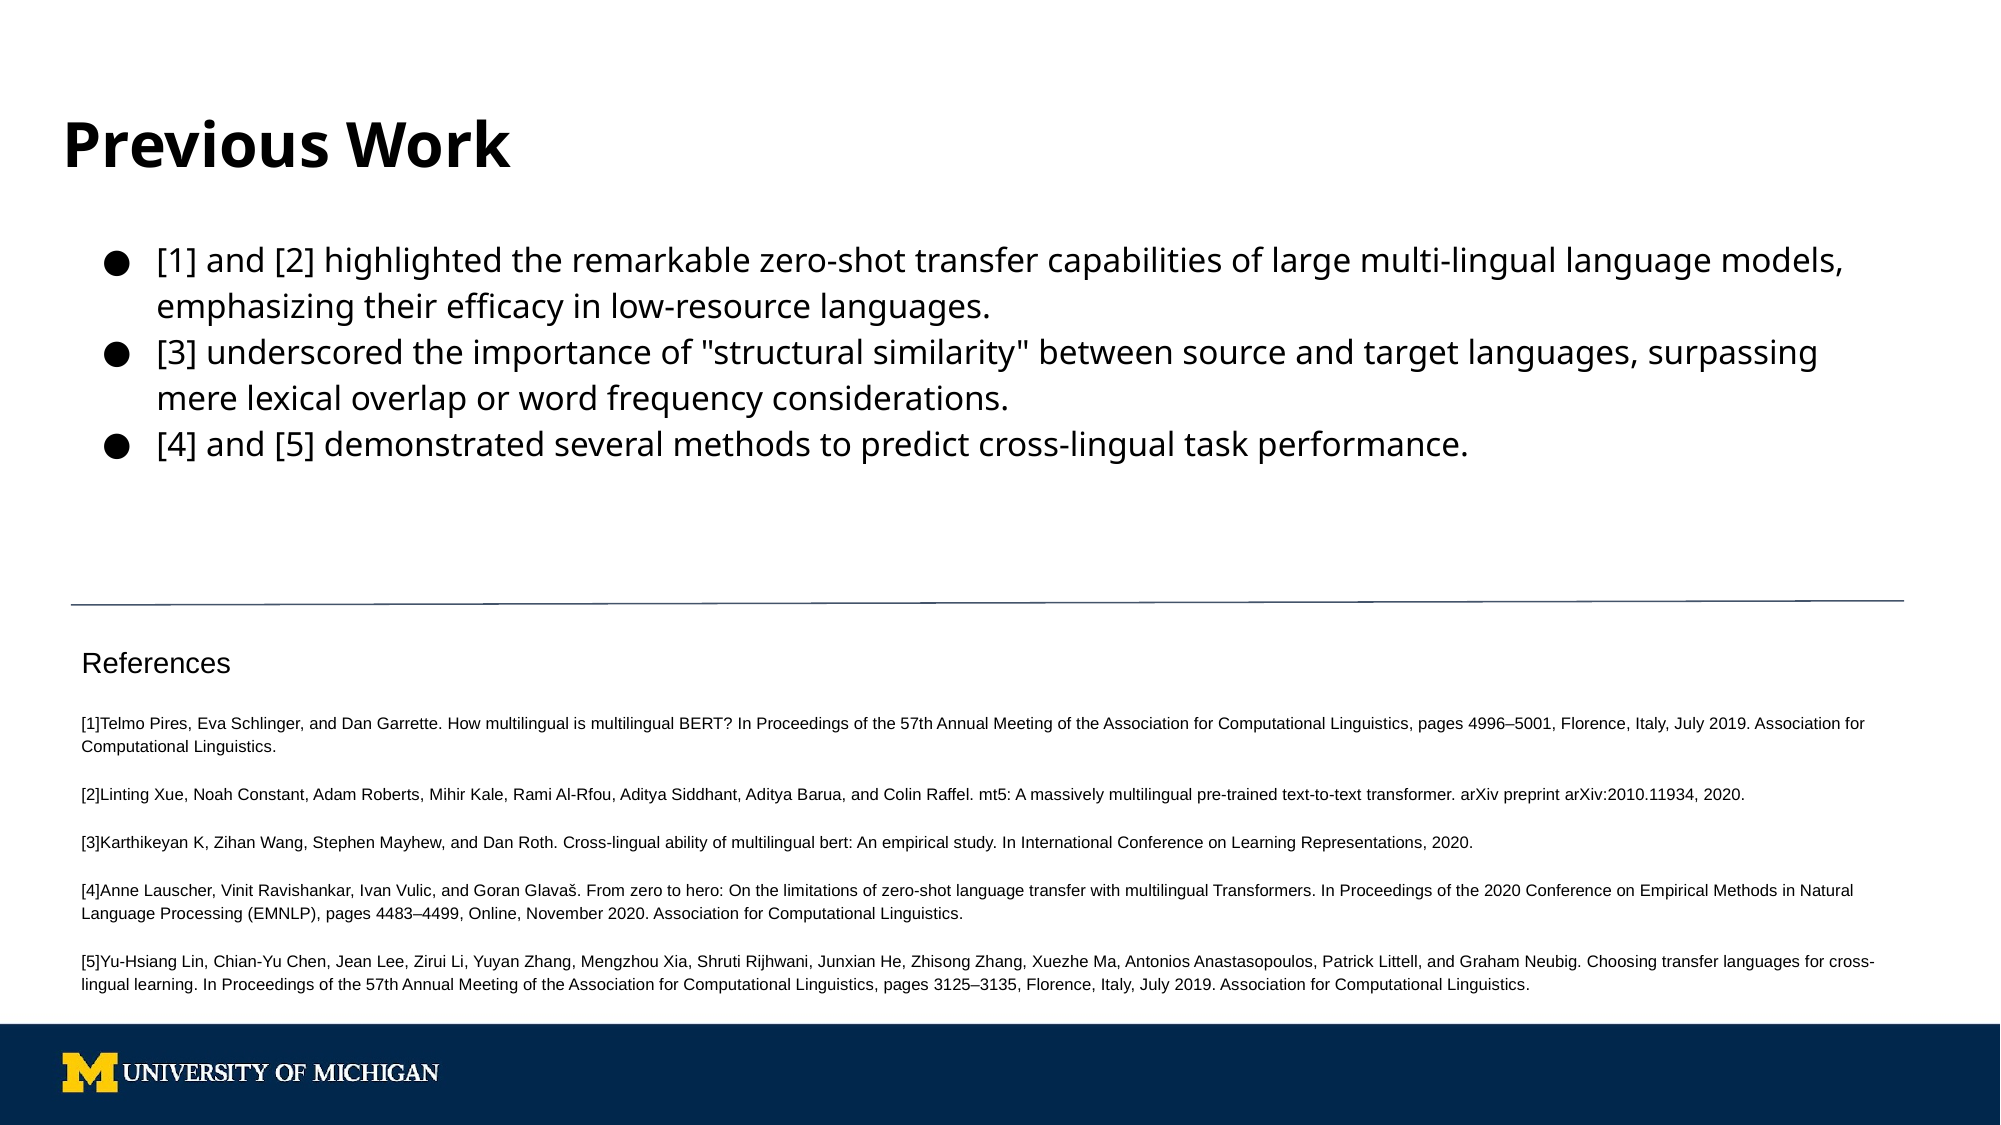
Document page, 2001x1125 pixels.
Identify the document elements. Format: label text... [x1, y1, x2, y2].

subtitle [1] and [2] highlighted the remarkable zero-shot transfer capabilities of large multi-lingual language models, emphasizing their efficacy in low-resource languages. [3] underscored the importance of "structural similarity" between source and target languages, surpassing mere lexical overlap or word frequency considerations. [4] and [5] demonstrated several methods to predict cross-lingual task performance. [66, 911, 1915, 980]
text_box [70, 600, 1905, 606]
picture [0, 0, 2000, 1125]
title Previous Work [47, 45, 1548, 188]
text_box [1]Telmo Pires, Eva Schlinger, and Dan Garrette. How multilingual is multilingual BERT? In Proceedings of the 57th Annual Meeting of the Association for Computational Linguistics, pages 4996–5001, Florence, Italy, July 2019. Association for Computational Linguistics. [2]Linting Xue, Noah Constant, Adam Roberts, Mihir Kale, Rami Al-Rfou, Aditya Siddhant, Aditya Barua, and Colin Raffel. mt5: A massively multilingual pre-trained text-to-text transformer. arXiv preprint arXiv:2010.11934, 2020. [3]Karthikeyan K, Zihan Wang, Stephen Mayhew, and Dan Roth. Cross-lingual ability of multilingual bert: An empirical study. In International Conference on Learning Representations, 2020. [4]Anne Lauscher, Vinit Ravishankar, Ivan Vulic, and Goran Glavaš. From zero to hero: On the limitations of zero-shot language transfer with multilingual Transformers. In Proceedings of the 2020 Conference on Empirical Methods in Natural Language Processing (EMNLP), pages 4483–4499, Online, November 2020. Association for Computational Linguistics. [5]Yu-Hsiang Lin, Chian-Yu Chen, Jean Lee, Zirui Li, Yuyan Zhang, Mengzhou Xia, Shruti Rijhwani, Junxian He, Zhisong Zhang, Xuezhe Ma, Antonios Anastasopoulos, Patrick Littell, and Graham Neubig. Choosing transfer languages for cross-lingual learning. In Proceedings of the 57th Annual Meeting of the Association for Computational Linguistics, pages 3125–3135, Florence, Italy, July 2019. Association for Computational Linguistics. [66, 695, 1936, 911]
text_box References [66, 629, 461, 676]
subtitle [1] and [2] highlighted the remarkable zero-shot transfer capabilities of large multi-lingual language models, emphasizing their efficacy in low-resource languages. [3] underscored the importance of "structural similarity" between source and target languages, surpassing mere lexical overlap or word frequency considerations. [4] and [5] demonstrated several methods to predict cross-lingual task performance. [66, 225, 1915, 695]
